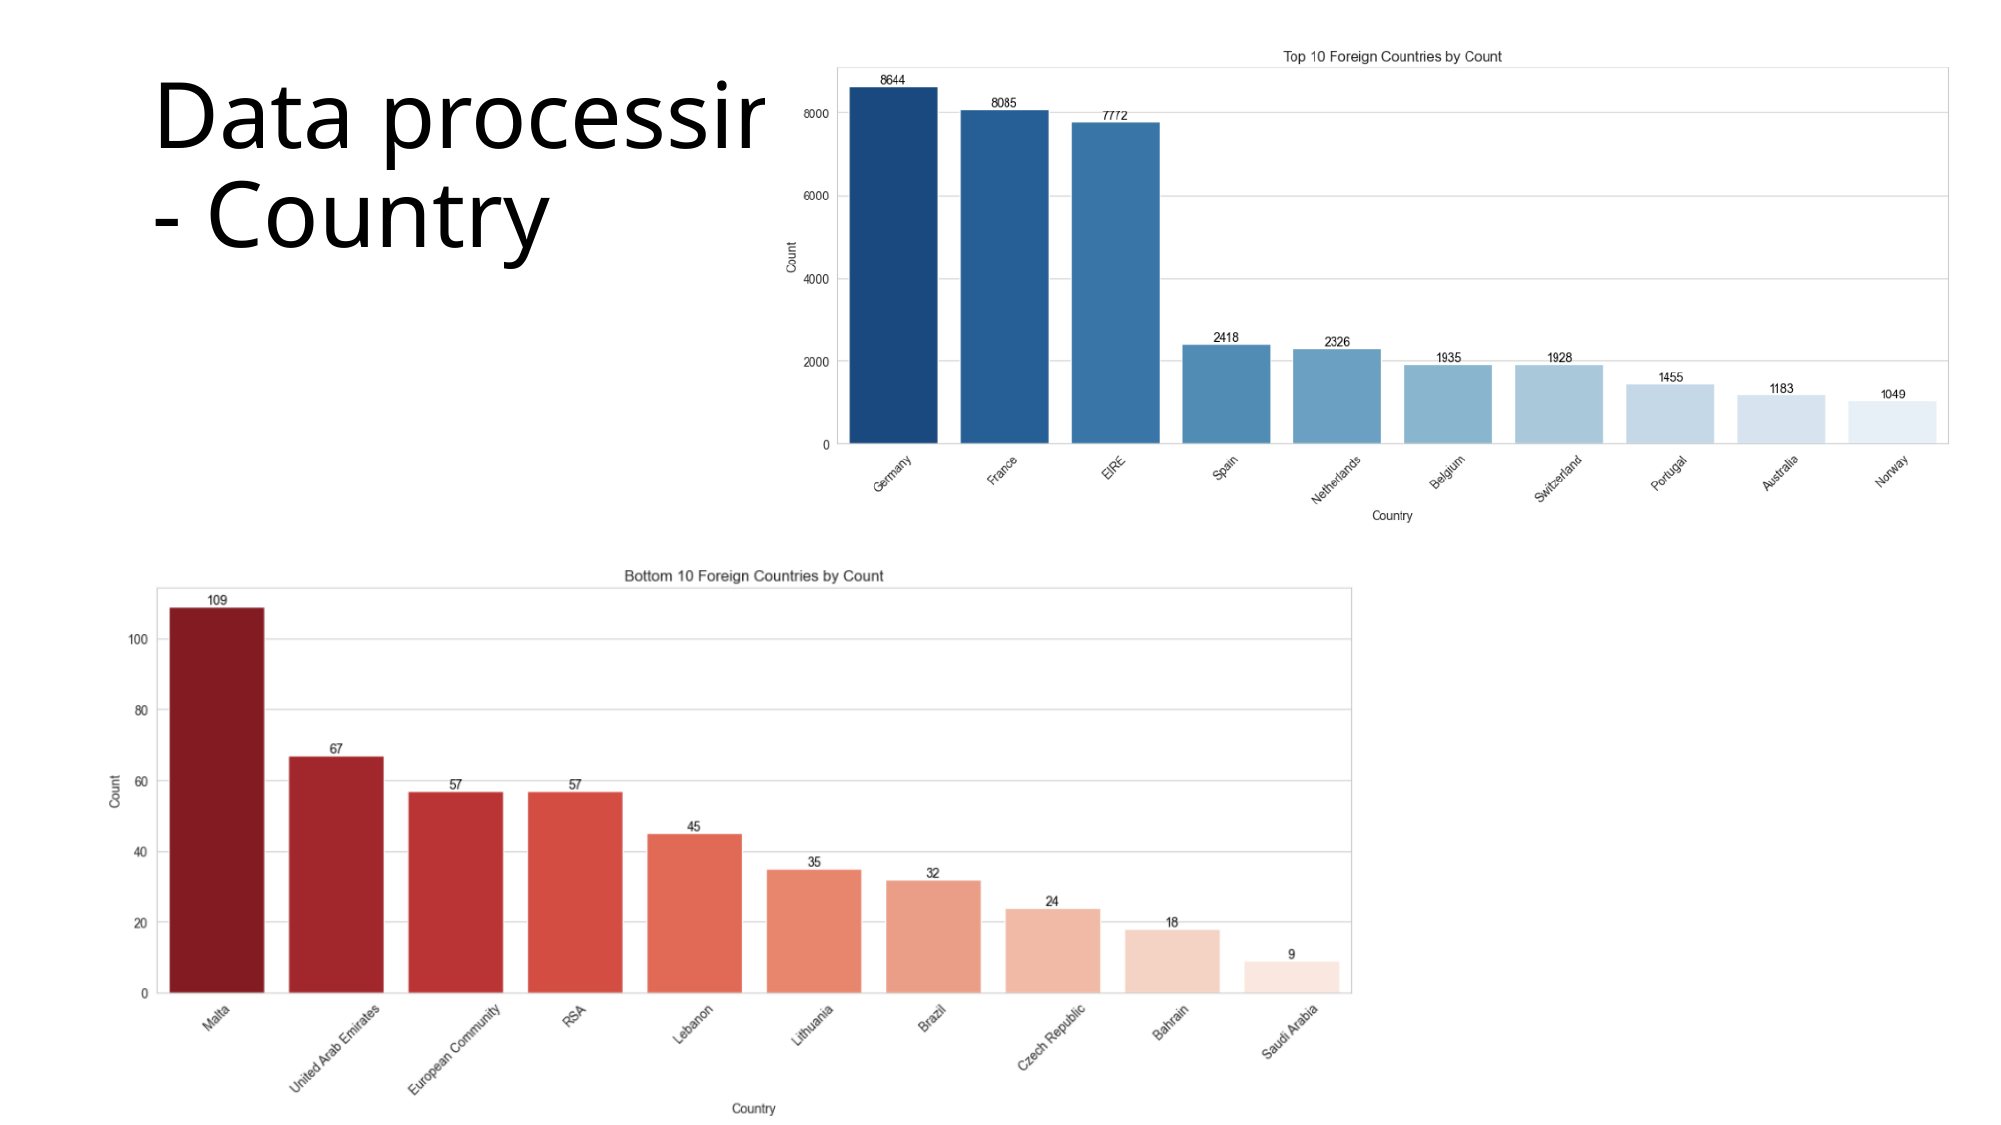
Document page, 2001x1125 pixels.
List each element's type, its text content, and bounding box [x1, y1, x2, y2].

picture [764, 45, 1973, 526]
title Data processing - Country [137, 59, 764, 278]
picture [97, 561, 1383, 1119]
